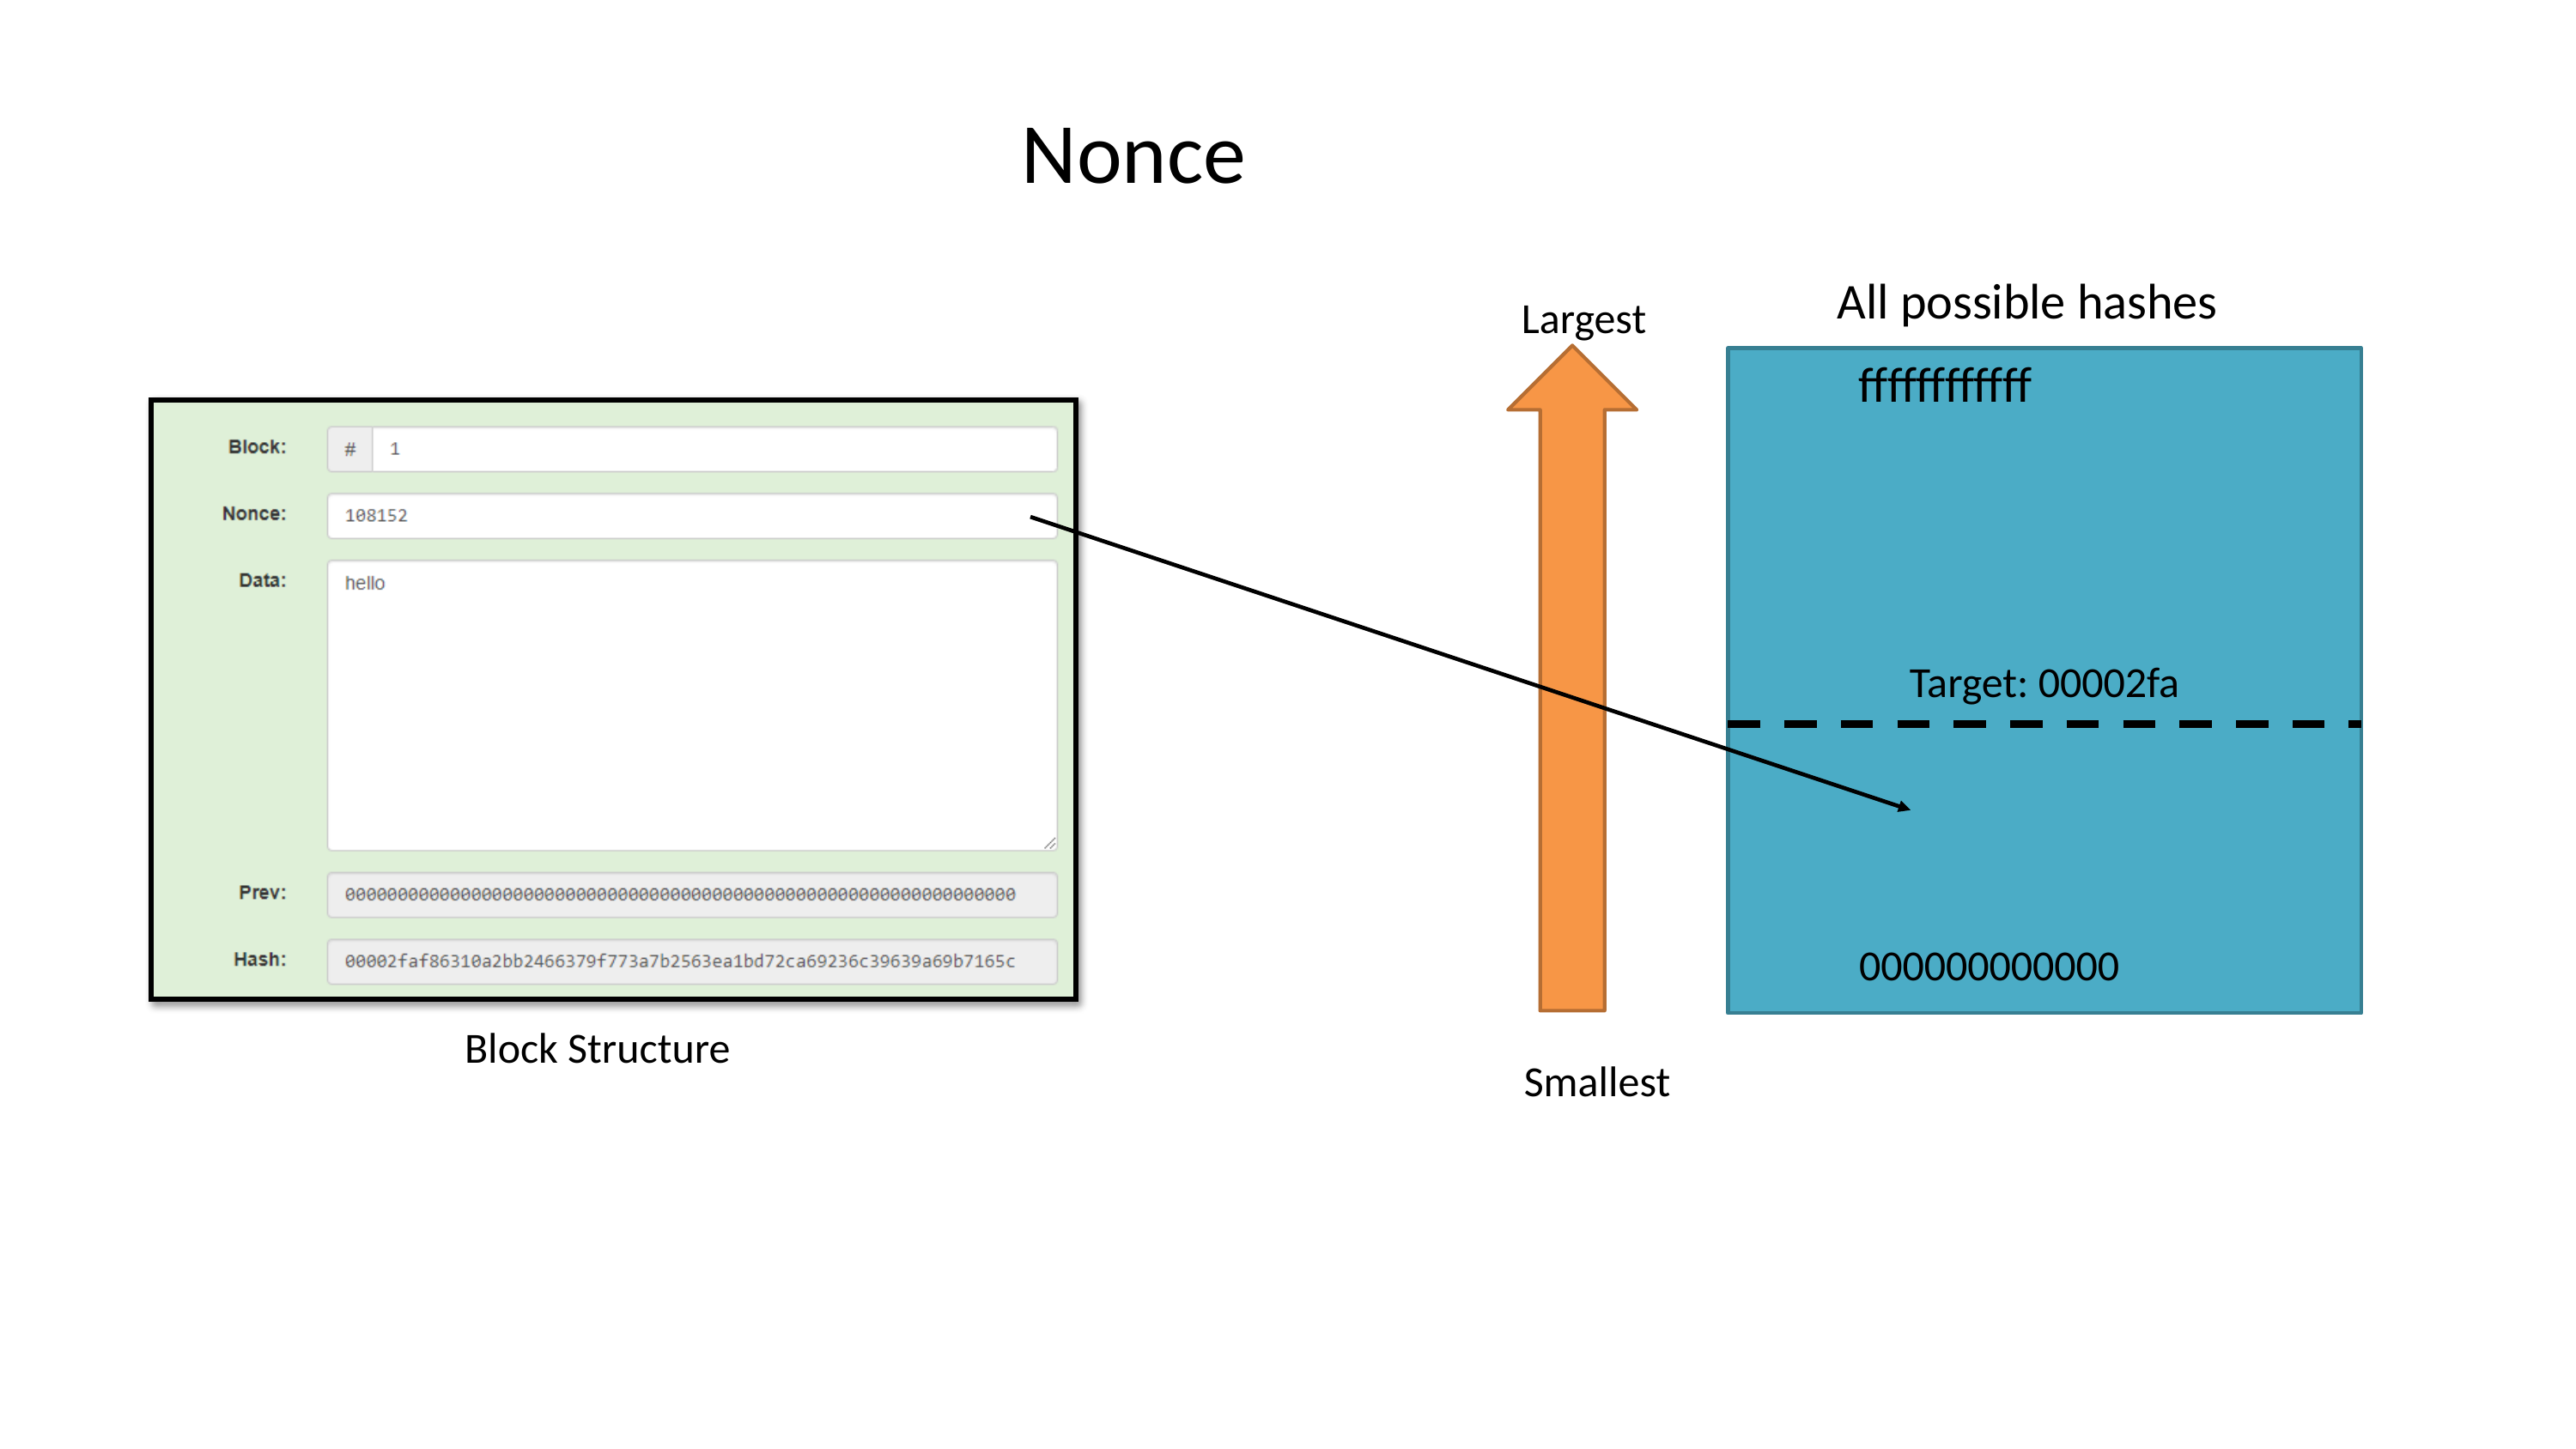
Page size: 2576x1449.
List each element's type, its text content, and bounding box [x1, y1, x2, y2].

text_box Smallest [1511, 1047, 2576, 1113]
text_box [1506, 349, 1639, 515]
text_box Nonce [1008, 91, 1267, 207]
text_box 000000000000 [1846, 931, 2576, 997]
text_box Block Structure [452, 1014, 744, 1078]
text_box Target: 00002fa [1726, 346, 2363, 1015]
text_box Largest [1509, 284, 1660, 349]
picture [153, 402, 1074, 997]
text_box [1538, 817, 1607, 1013]
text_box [1030, 516, 1911, 810]
text_box All possible hashes [1824, 262, 2576, 335]
text_box ffffffffffff [1846, 345, 2576, 419]
